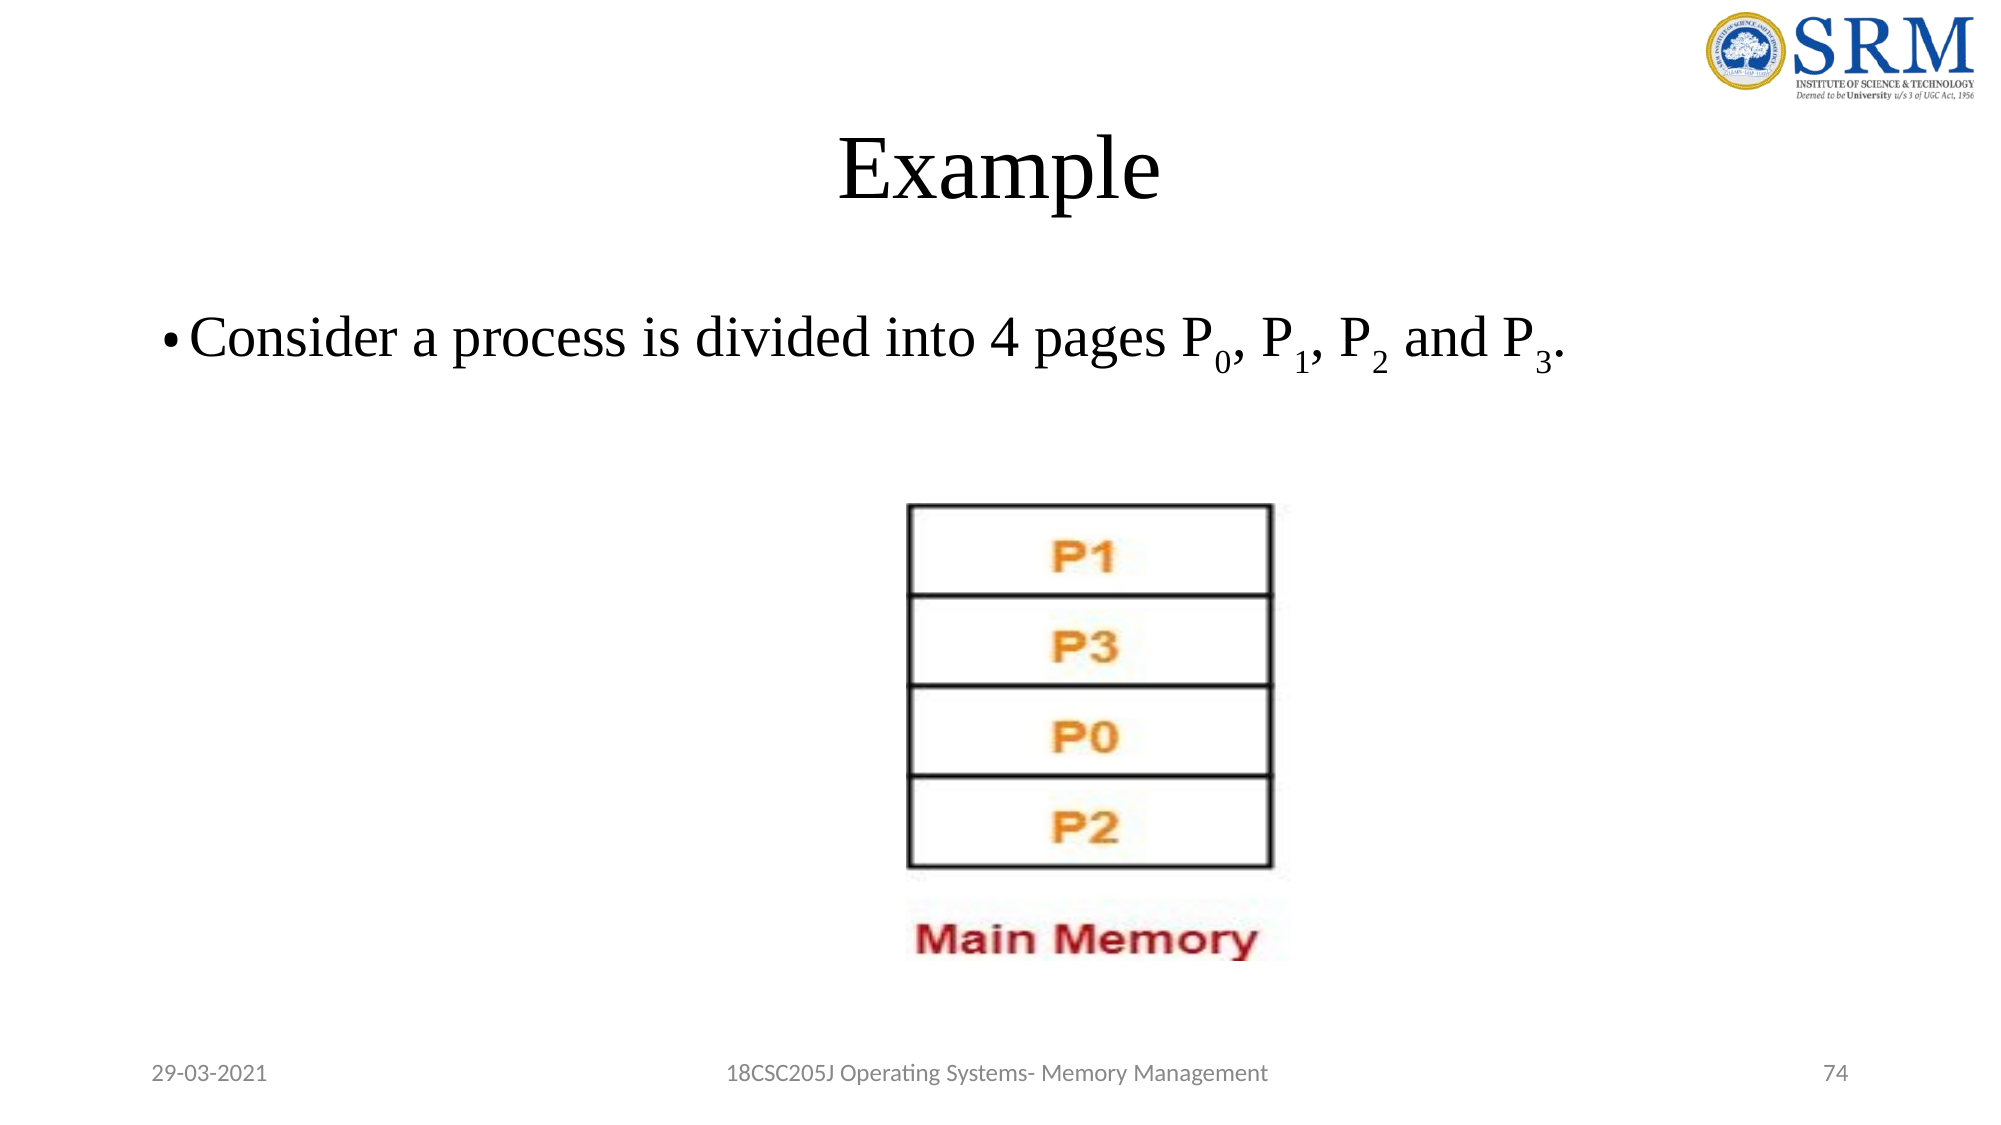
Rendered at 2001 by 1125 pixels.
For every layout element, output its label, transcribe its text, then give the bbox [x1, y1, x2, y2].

text_box Consider a process is divided into 4 pages P0, P1, P2 and P3. [154, 295, 1584, 381]
picture [1706, 12, 1974, 100]
text_box 18CSC205J Operating Systems- Memory Management [723, 1060, 1276, 1087]
slide_number 73 [1816, 1060, 1855, 1125]
text_box 29-03-2021 [149, 1060, 271, 1087]
picture [905, 503, 1291, 962]
title Example [835, 104, 1164, 295]
